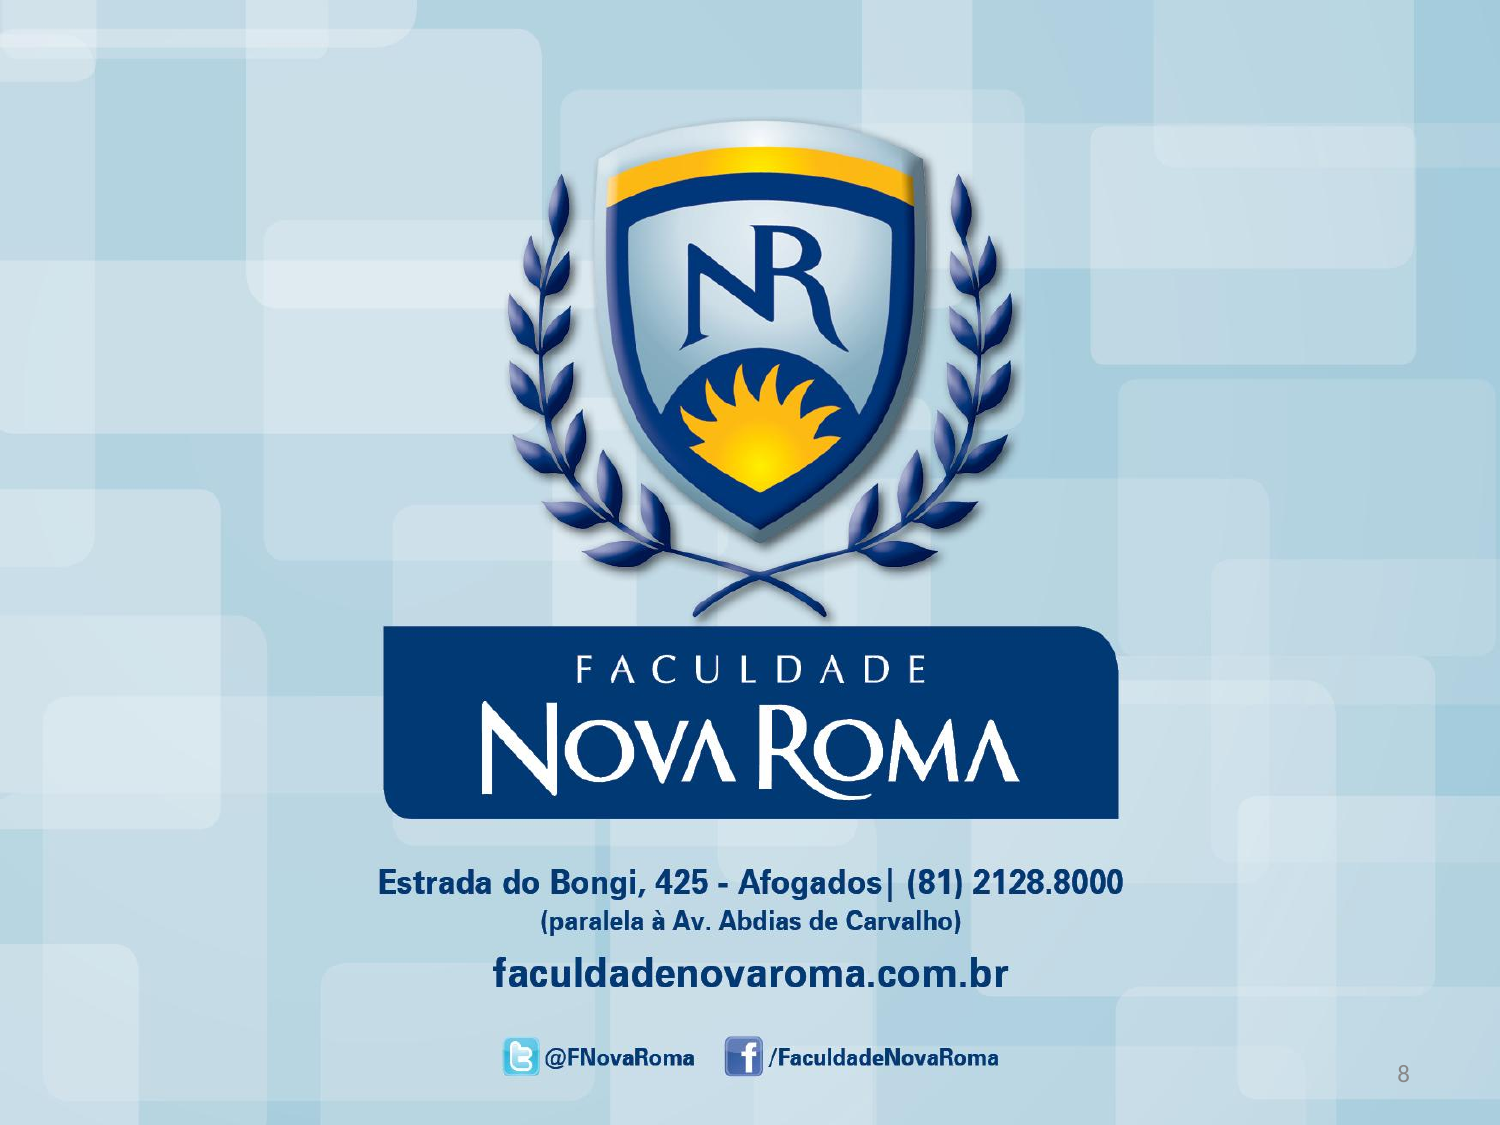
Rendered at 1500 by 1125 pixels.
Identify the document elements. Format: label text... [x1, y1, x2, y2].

picture [0, 0, 1500, 1125]
slide_number 8 [1074, 1042, 1425, 1103]
